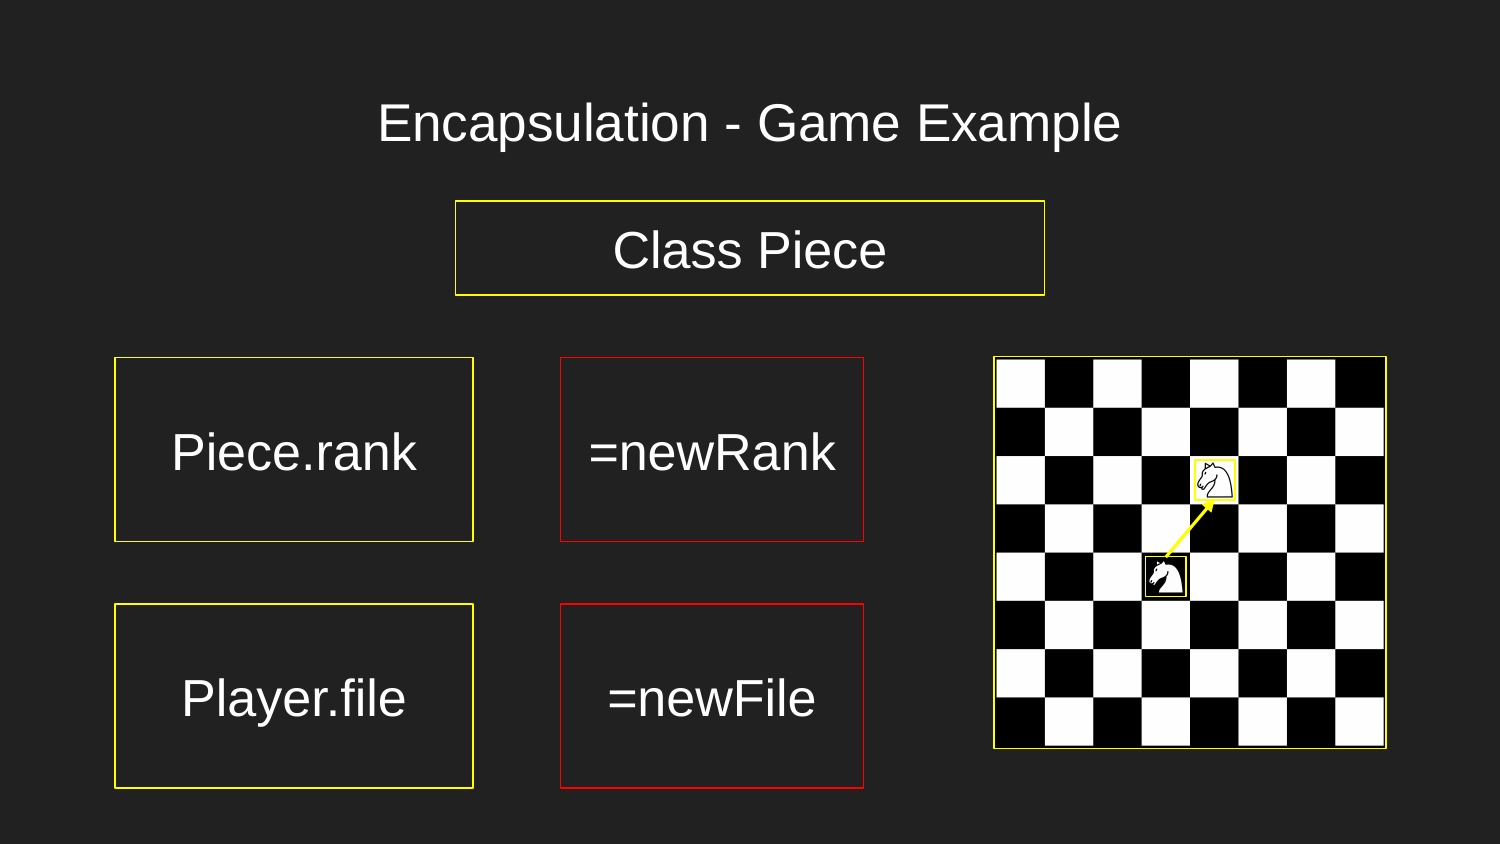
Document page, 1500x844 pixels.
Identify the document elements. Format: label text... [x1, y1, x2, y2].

picture [994, 357, 1386, 749]
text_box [1165, 498, 1215, 558]
text_box Class Piece [455, 200, 1045, 295]
text_box Player.file [114, 604, 474, 788]
text_box Piece.rank [114, 357, 474, 542]
title Encapsulation - Game Example [51, 72, 1449, 167]
text_box =newRank [560, 357, 864, 542]
text_box =newFile [560, 604, 864, 788]
